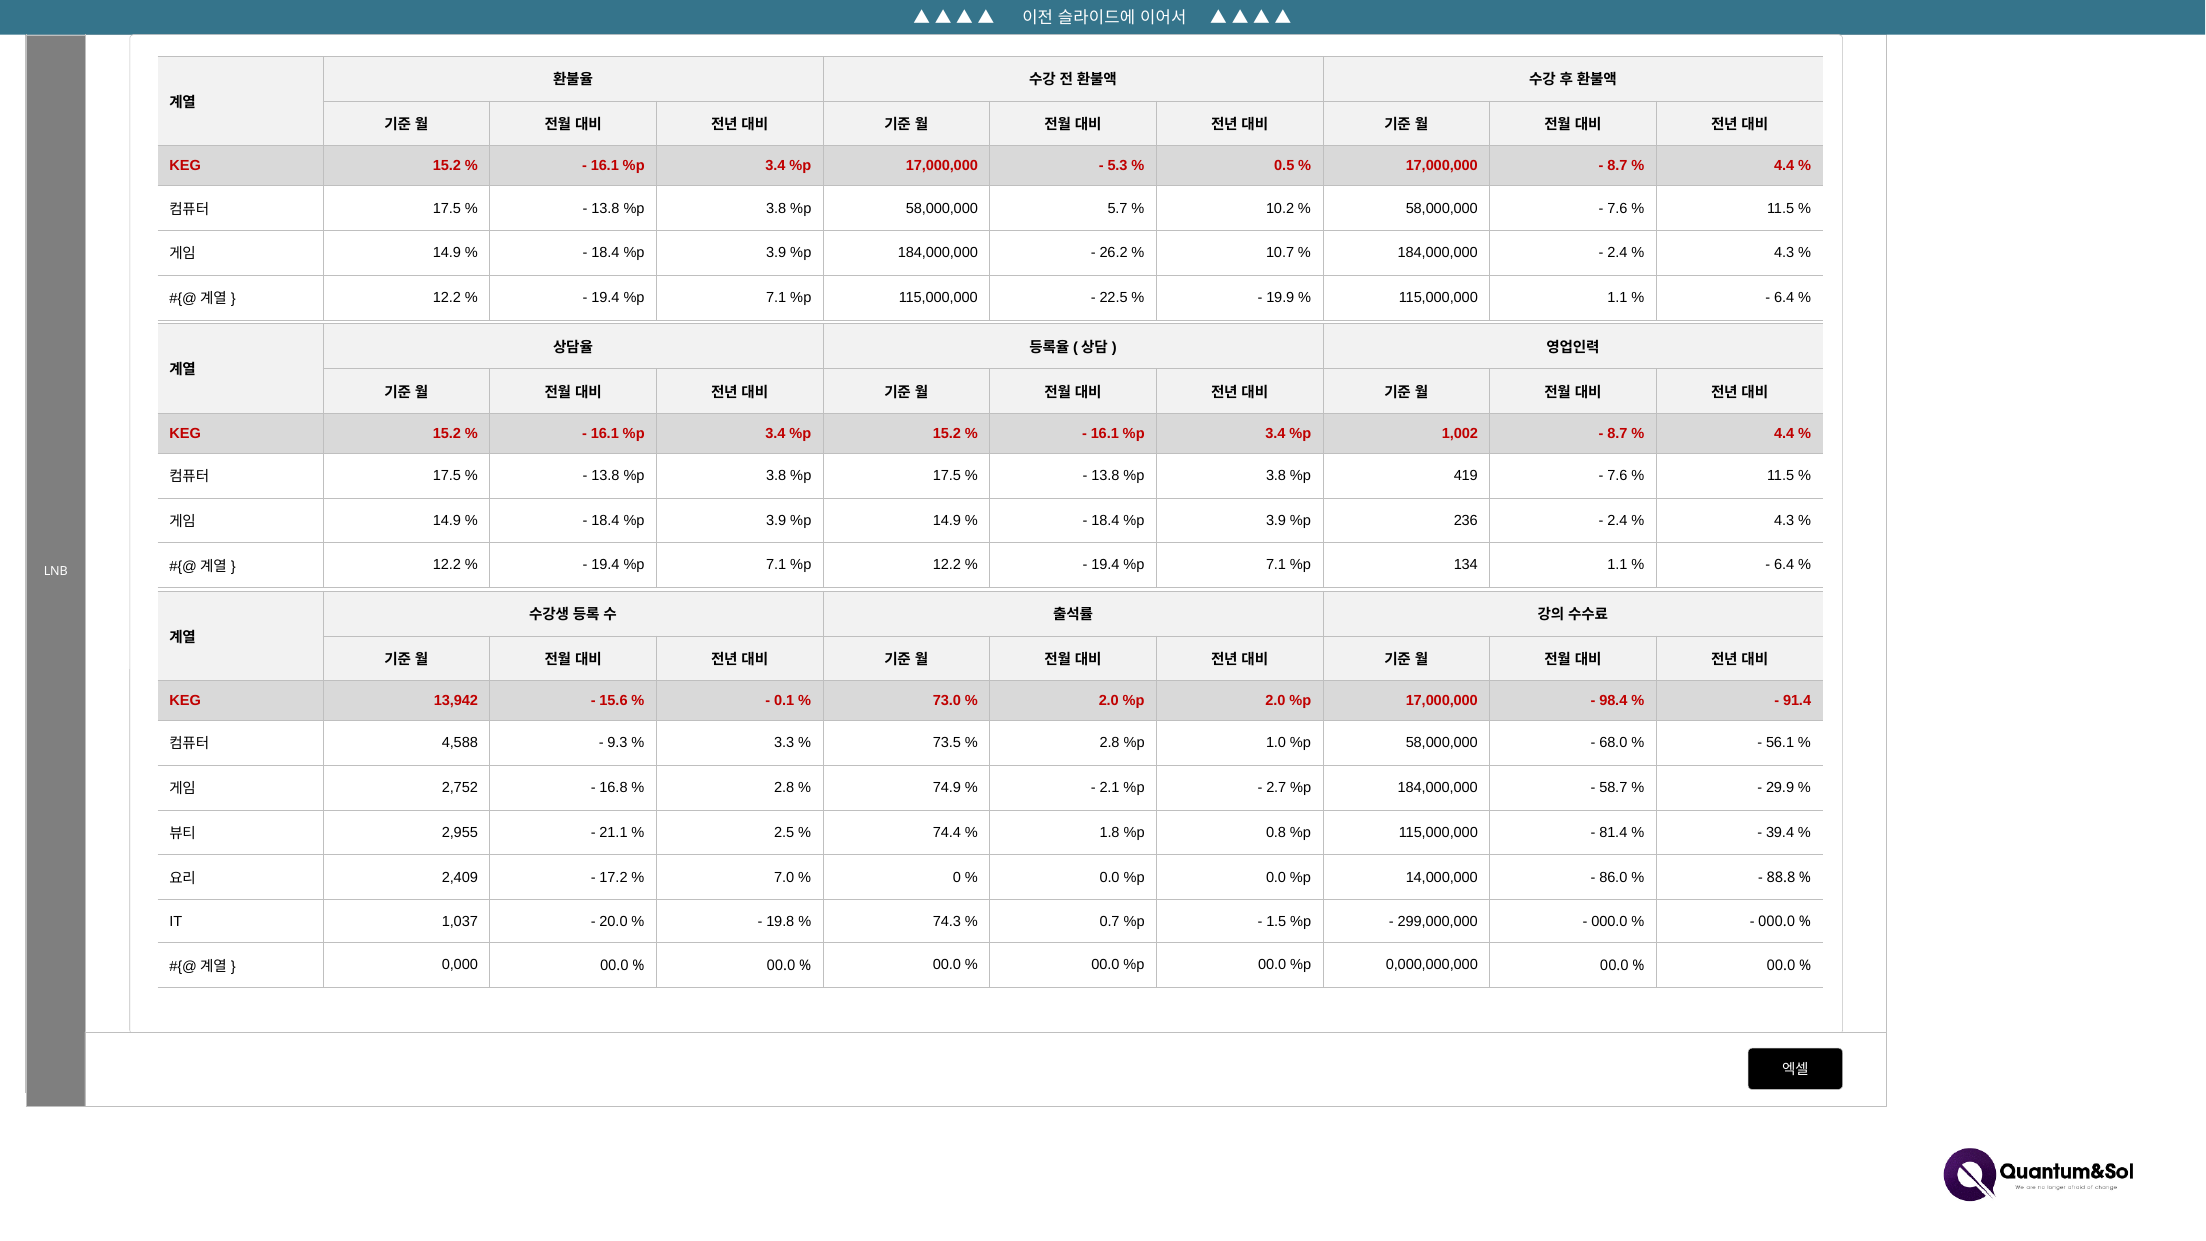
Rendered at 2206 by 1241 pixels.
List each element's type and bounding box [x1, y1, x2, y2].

table_cell [324, 454, 489, 498]
table_cell [990, 811, 1156, 854]
table_cell [1157, 231, 1323, 275]
table_cell [1324, 721, 1489, 765]
table_cell [1490, 811, 1656, 854]
table_header [158, 592, 323, 680]
table_cell [158, 186, 323, 230]
text_box [0, 0, 2206, 1107]
table_header [324, 592, 823, 636]
table_cell [990, 186, 1156, 230]
table_cell [824, 186, 989, 230]
table_cell [490, 186, 656, 230]
table_cell [158, 414, 323, 453]
table_cell [1657, 721, 1823, 765]
table_cell [990, 766, 1156, 810]
table_cell [1657, 454, 1823, 498]
table_cell [824, 943, 989, 987]
table_cell [657, 186, 823, 230]
table_cell [657, 499, 823, 542]
table_cell [657, 855, 823, 899]
table_cell [1324, 414, 1489, 453]
table_cell [1324, 855, 1489, 899]
table_header [27, 36, 85, 1106]
table_cell [1157, 811, 1323, 854]
table_cell [1657, 146, 1823, 185]
table_cell [824, 454, 989, 498]
table_cell [1490, 276, 1656, 320]
table_cell [1157, 900, 1323, 942]
table_cell [490, 102, 656, 145]
table_cell [657, 454, 823, 498]
table_cell [324, 499, 489, 542]
table_cell [990, 499, 1156, 542]
table_cell [990, 276, 1156, 320]
table_cell [824, 146, 989, 185]
table_cell [158, 721, 323, 765]
table_cell [1490, 102, 1656, 145]
table_cell [324, 543, 489, 587]
table_cell [1657, 102, 1823, 145]
table_cell [1490, 186, 1656, 230]
table_cell [990, 231, 1156, 275]
picture [1941, 1146, 2137, 1202]
table_cell [824, 543, 989, 587]
table_cell [490, 231, 656, 275]
table_cell [1657, 414, 1823, 453]
table_cell [1157, 276, 1323, 320]
table_cell [158, 900, 323, 942]
table_cell [657, 146, 823, 185]
table_cell [1157, 414, 1323, 453]
table_cell [490, 681, 656, 720]
table_cell [1657, 543, 1823, 587]
table_cell [1157, 186, 1323, 230]
table_cell [158, 276, 323, 320]
table_cell [657, 276, 823, 320]
table_cell [158, 855, 323, 899]
table_cell [824, 499, 989, 542]
table_cell [657, 543, 823, 587]
table_cell [158, 811, 323, 854]
table_cell [1657, 681, 1823, 720]
table_cell [1324, 454, 1489, 498]
table_cell [490, 721, 656, 765]
table_cell [490, 900, 656, 942]
table_cell [990, 454, 1156, 498]
table_cell [824, 276, 989, 320]
table_cell [1324, 637, 1489, 680]
table_cell [324, 943, 489, 987]
table_header [1324, 324, 1823, 368]
table_cell [1324, 102, 1489, 145]
table_cell [324, 855, 489, 899]
table_cell [824, 637, 989, 680]
table_cell [158, 766, 323, 810]
table_cell [158, 681, 323, 720]
table_cell [1157, 369, 1323, 413]
table_cell [490, 637, 656, 680]
table_cell [1324, 543, 1489, 587]
table_cell [490, 943, 656, 987]
table_cell [990, 146, 1156, 185]
table_cell [657, 369, 823, 413]
table_cell [657, 811, 823, 854]
table_cell [657, 766, 823, 810]
table_header [324, 324, 823, 368]
table_cell [657, 414, 823, 453]
table_cell [1490, 414, 1656, 453]
table_cell [490, 146, 656, 185]
table_cell [1657, 369, 1823, 413]
table_cell [657, 681, 823, 720]
table_cell [490, 855, 656, 899]
table_cell [1490, 231, 1656, 275]
table_cell [1157, 766, 1323, 810]
table_cell [824, 414, 989, 453]
table_cell [657, 943, 823, 987]
table_cell [324, 102, 489, 145]
table_cell [1657, 855, 1823, 899]
table_cell [824, 811, 989, 854]
table_cell [1324, 276, 1489, 320]
table_header [824, 592, 1323, 636]
table_cell [324, 900, 489, 942]
table_cell [324, 146, 489, 185]
table_header [324, 57, 823, 101]
table_cell [1324, 811, 1489, 854]
table_cell [824, 855, 989, 899]
table_cell [1490, 369, 1656, 413]
table_cell [324, 721, 489, 765]
table_cell [324, 681, 489, 720]
table_cell [324, 276, 489, 320]
table_cell [490, 811, 656, 854]
table_cell [657, 637, 823, 680]
table_cell [490, 276, 656, 320]
table_cell [1490, 499, 1656, 542]
table_cell [1157, 721, 1323, 765]
table_cell [824, 102, 989, 145]
table_cell [490, 454, 656, 498]
table_cell [824, 721, 989, 765]
table_cell [990, 369, 1156, 413]
table_cell [324, 766, 489, 810]
table_cell [1157, 637, 1323, 680]
table_cell [158, 231, 323, 275]
table_cell [824, 681, 989, 720]
table_cell [990, 943, 1156, 987]
table_cell [990, 855, 1156, 899]
table_cell [1657, 811, 1823, 854]
table_cell [158, 543, 323, 587]
table_cell [990, 102, 1156, 145]
table_header [158, 324, 323, 413]
table_cell [1490, 855, 1656, 899]
table_cell [1324, 146, 1489, 185]
table_cell [324, 414, 489, 453]
table_cell [1324, 499, 1489, 542]
table_cell [324, 186, 489, 230]
table_header [1324, 592, 1823, 636]
table_cell [1657, 186, 1823, 230]
table_cell [1490, 943, 1656, 987]
table_cell [657, 721, 823, 765]
table_cell [657, 900, 823, 942]
table_cell [824, 766, 989, 810]
table_cell [1157, 102, 1323, 145]
table_cell [1324, 766, 1489, 810]
table_cell [990, 681, 1156, 720]
table_cell [158, 454, 323, 498]
table_cell [1157, 146, 1323, 185]
table_cell [158, 146, 323, 185]
table_cell [490, 369, 656, 413]
table_cell [1157, 499, 1323, 542]
table_cell [1657, 900, 1823, 942]
table_cell [1490, 543, 1656, 587]
table_cell [990, 900, 1156, 942]
table_cell [824, 231, 989, 275]
table_cell [158, 499, 323, 542]
table_cell [657, 102, 823, 145]
table_cell [324, 231, 489, 275]
table_cell [1490, 637, 1656, 680]
table_cell [1157, 681, 1323, 720]
table_cell [158, 943, 323, 987]
table_cell [1490, 454, 1656, 498]
table_header [1324, 57, 1823, 101]
table_cell [1324, 681, 1489, 720]
table_cell [1657, 276, 1823, 320]
table_cell [990, 637, 1156, 680]
table_cell [324, 811, 489, 854]
table_cell [1490, 900, 1656, 942]
table_cell [1157, 943, 1323, 987]
table_header [824, 324, 1323, 368]
table_cell [990, 414, 1156, 453]
table_cell [1657, 231, 1823, 275]
table_cell [490, 499, 656, 542]
table_cell [490, 766, 656, 810]
table_cell [490, 543, 656, 587]
table_cell [490, 414, 656, 453]
table_cell [1657, 499, 1823, 542]
table_cell [657, 231, 823, 275]
table_cell [1324, 900, 1489, 942]
table_cell [1490, 766, 1656, 810]
table_cell [1324, 186, 1489, 230]
table_cell [1657, 637, 1823, 680]
table_cell [1324, 943, 1489, 987]
table_cell [1324, 369, 1489, 413]
table_cell [1157, 454, 1323, 498]
table_cell [1324, 231, 1489, 275]
table_cell [1490, 721, 1656, 765]
table_cell [1657, 943, 1823, 987]
table_cell [1490, 146, 1656, 185]
table_header [824, 57, 1323, 101]
table_cell [990, 543, 1156, 587]
table_cell [1490, 681, 1656, 720]
table_cell [324, 637, 489, 680]
table_header [158, 57, 323, 145]
table_cell [324, 369, 489, 413]
table_cell [990, 721, 1156, 765]
table_cell [1157, 543, 1323, 587]
table_cell [824, 369, 989, 413]
table_cell [1657, 766, 1823, 810]
table_cell [1157, 855, 1323, 899]
table_cell [824, 900, 989, 942]
